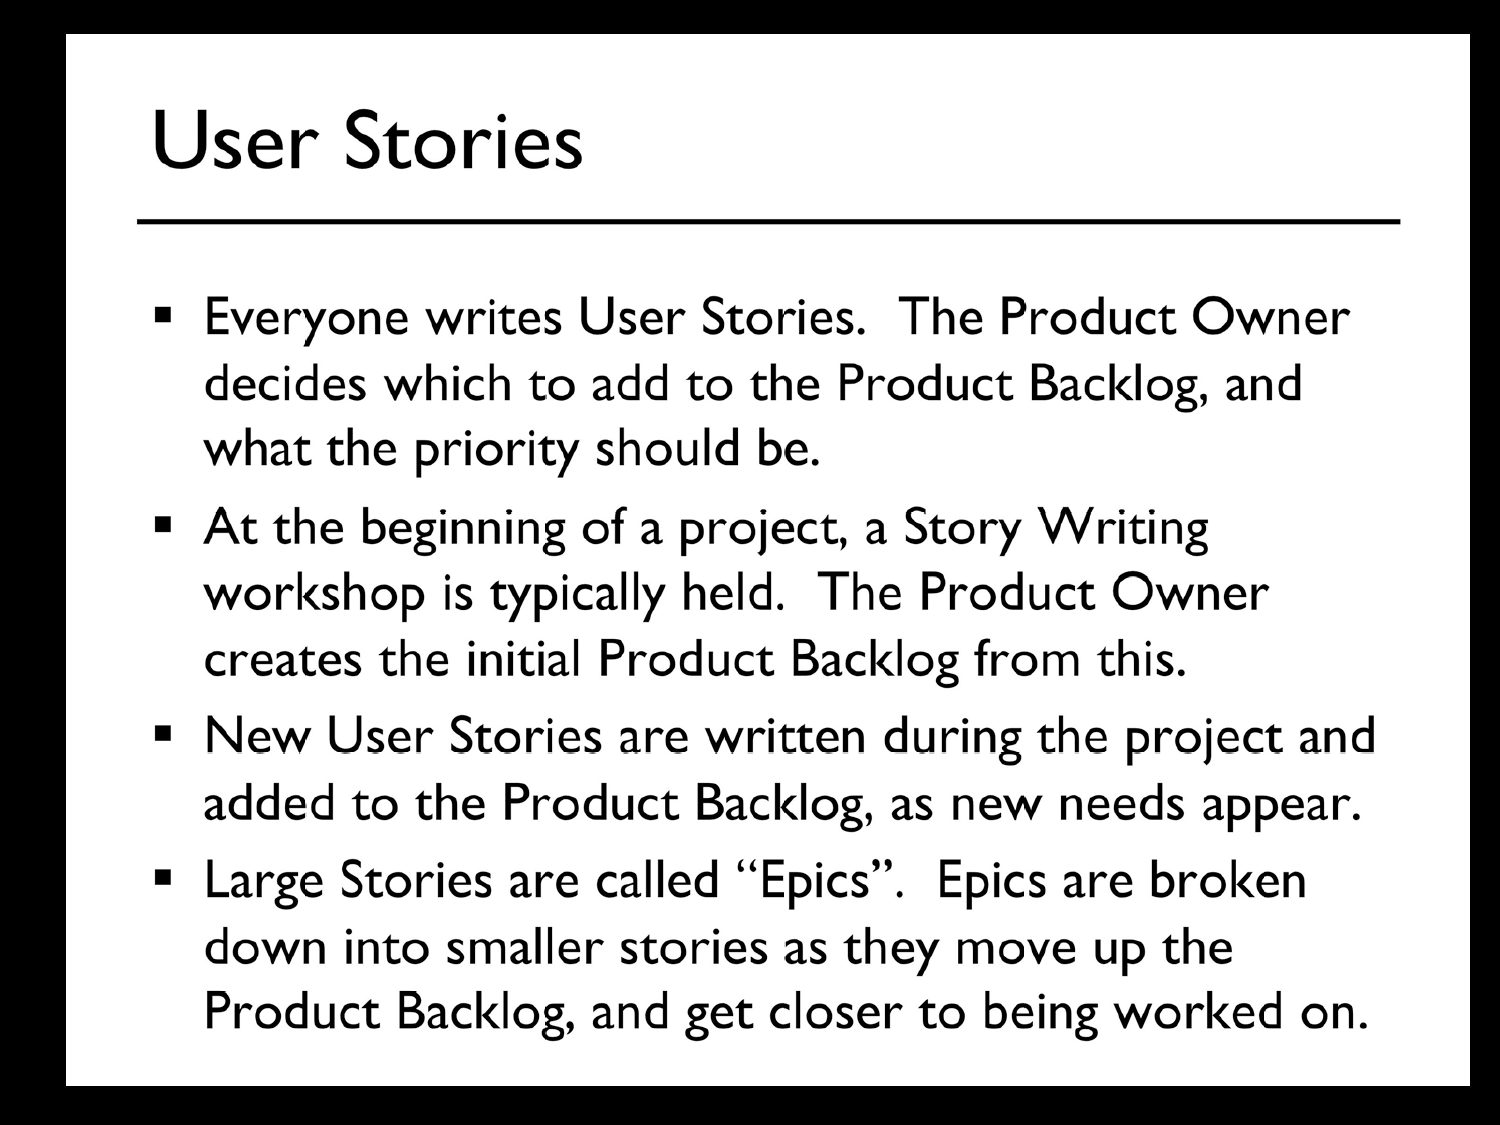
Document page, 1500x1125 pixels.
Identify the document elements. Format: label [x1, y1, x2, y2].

list [66, 33, 1470, 1086]
